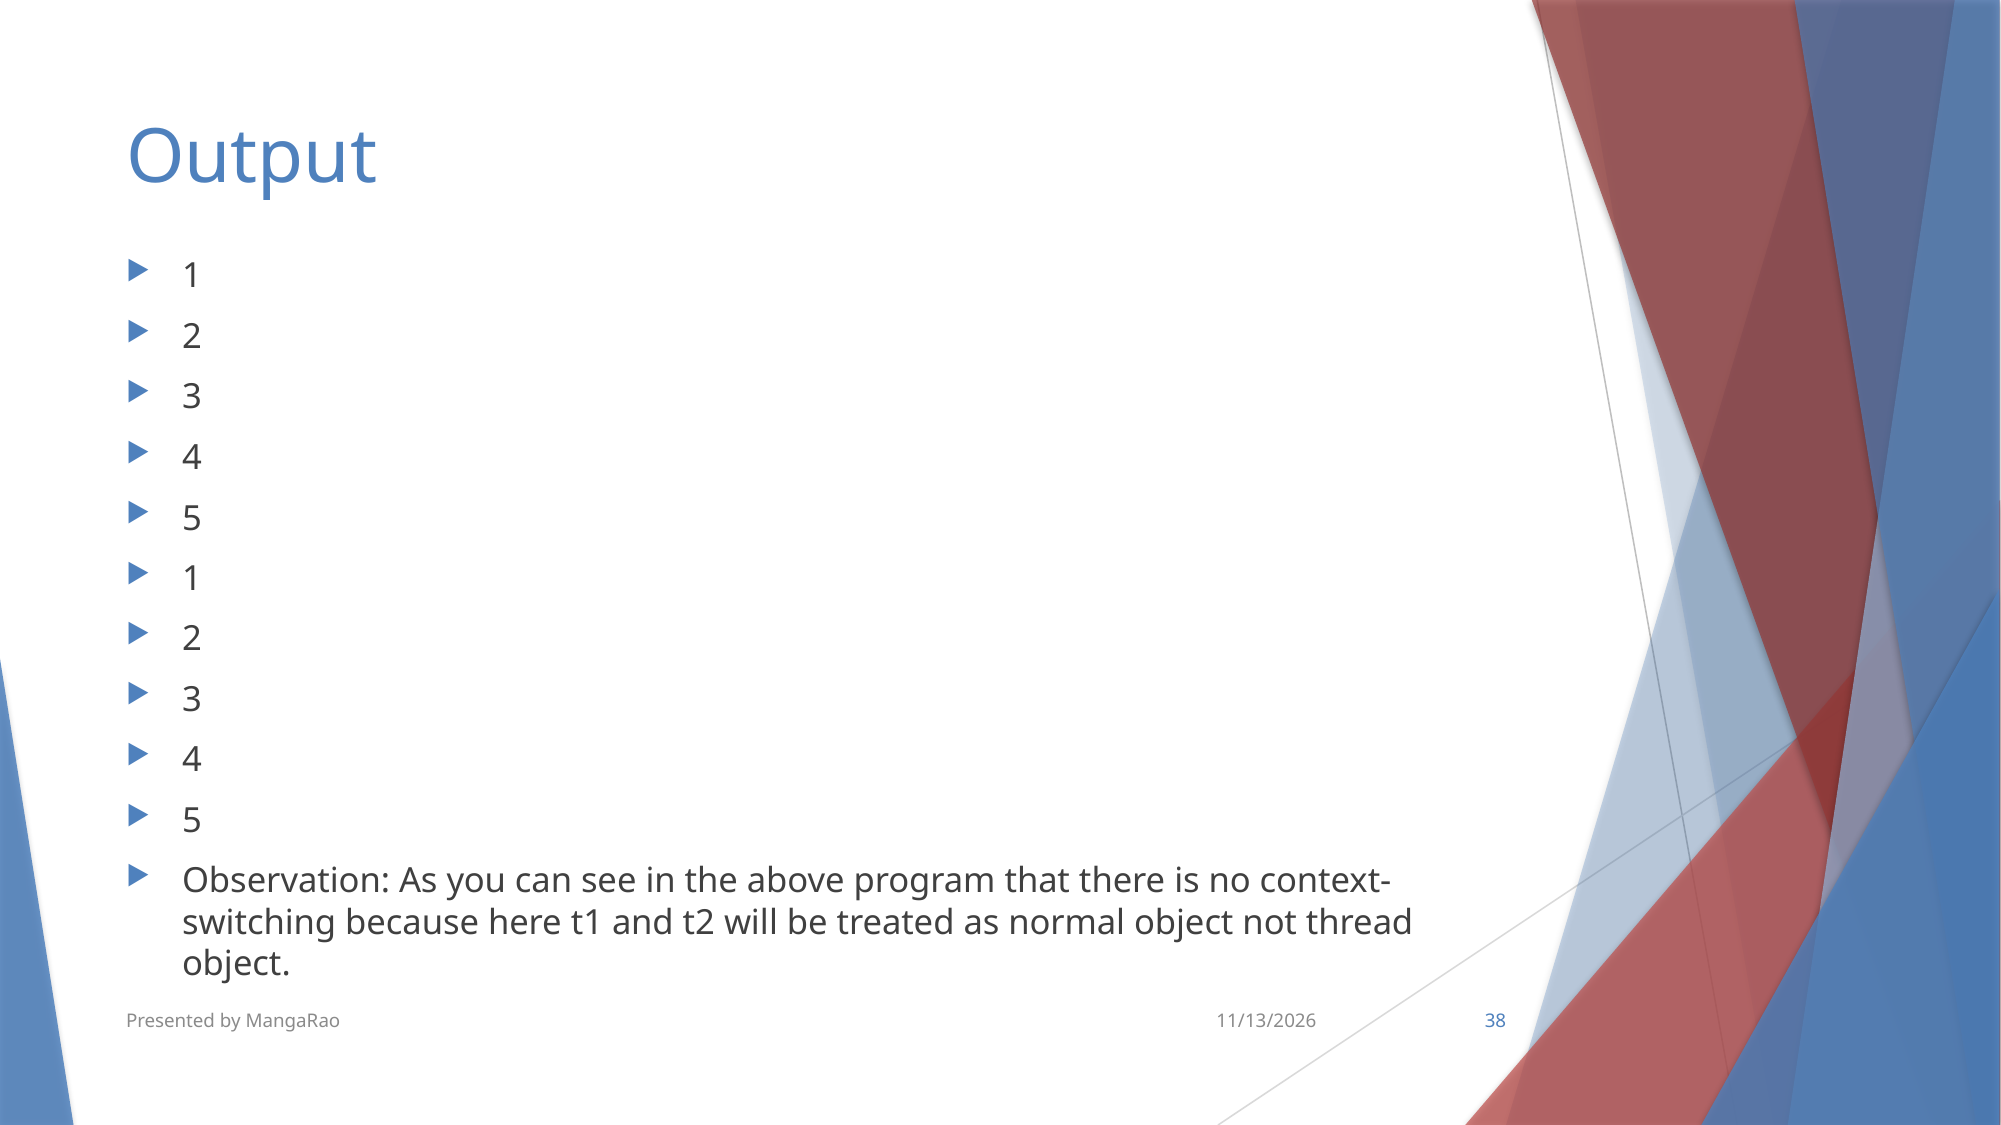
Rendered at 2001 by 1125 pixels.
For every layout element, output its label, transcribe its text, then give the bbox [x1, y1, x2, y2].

title Output [111, 99, 1522, 246]
slide_number 38 [1409, 991, 1522, 1051]
list 1 2 3 4 5 1 2 3 4 5 Observation: As you can see in the above program that there is no context-switching because here t1 and t2 will be treated as normal object not thread object. [111, 246, 1522, 992]
footer Presented by MangaRao [111, 991, 1145, 1051]
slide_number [1181, 991, 1332, 1051]
